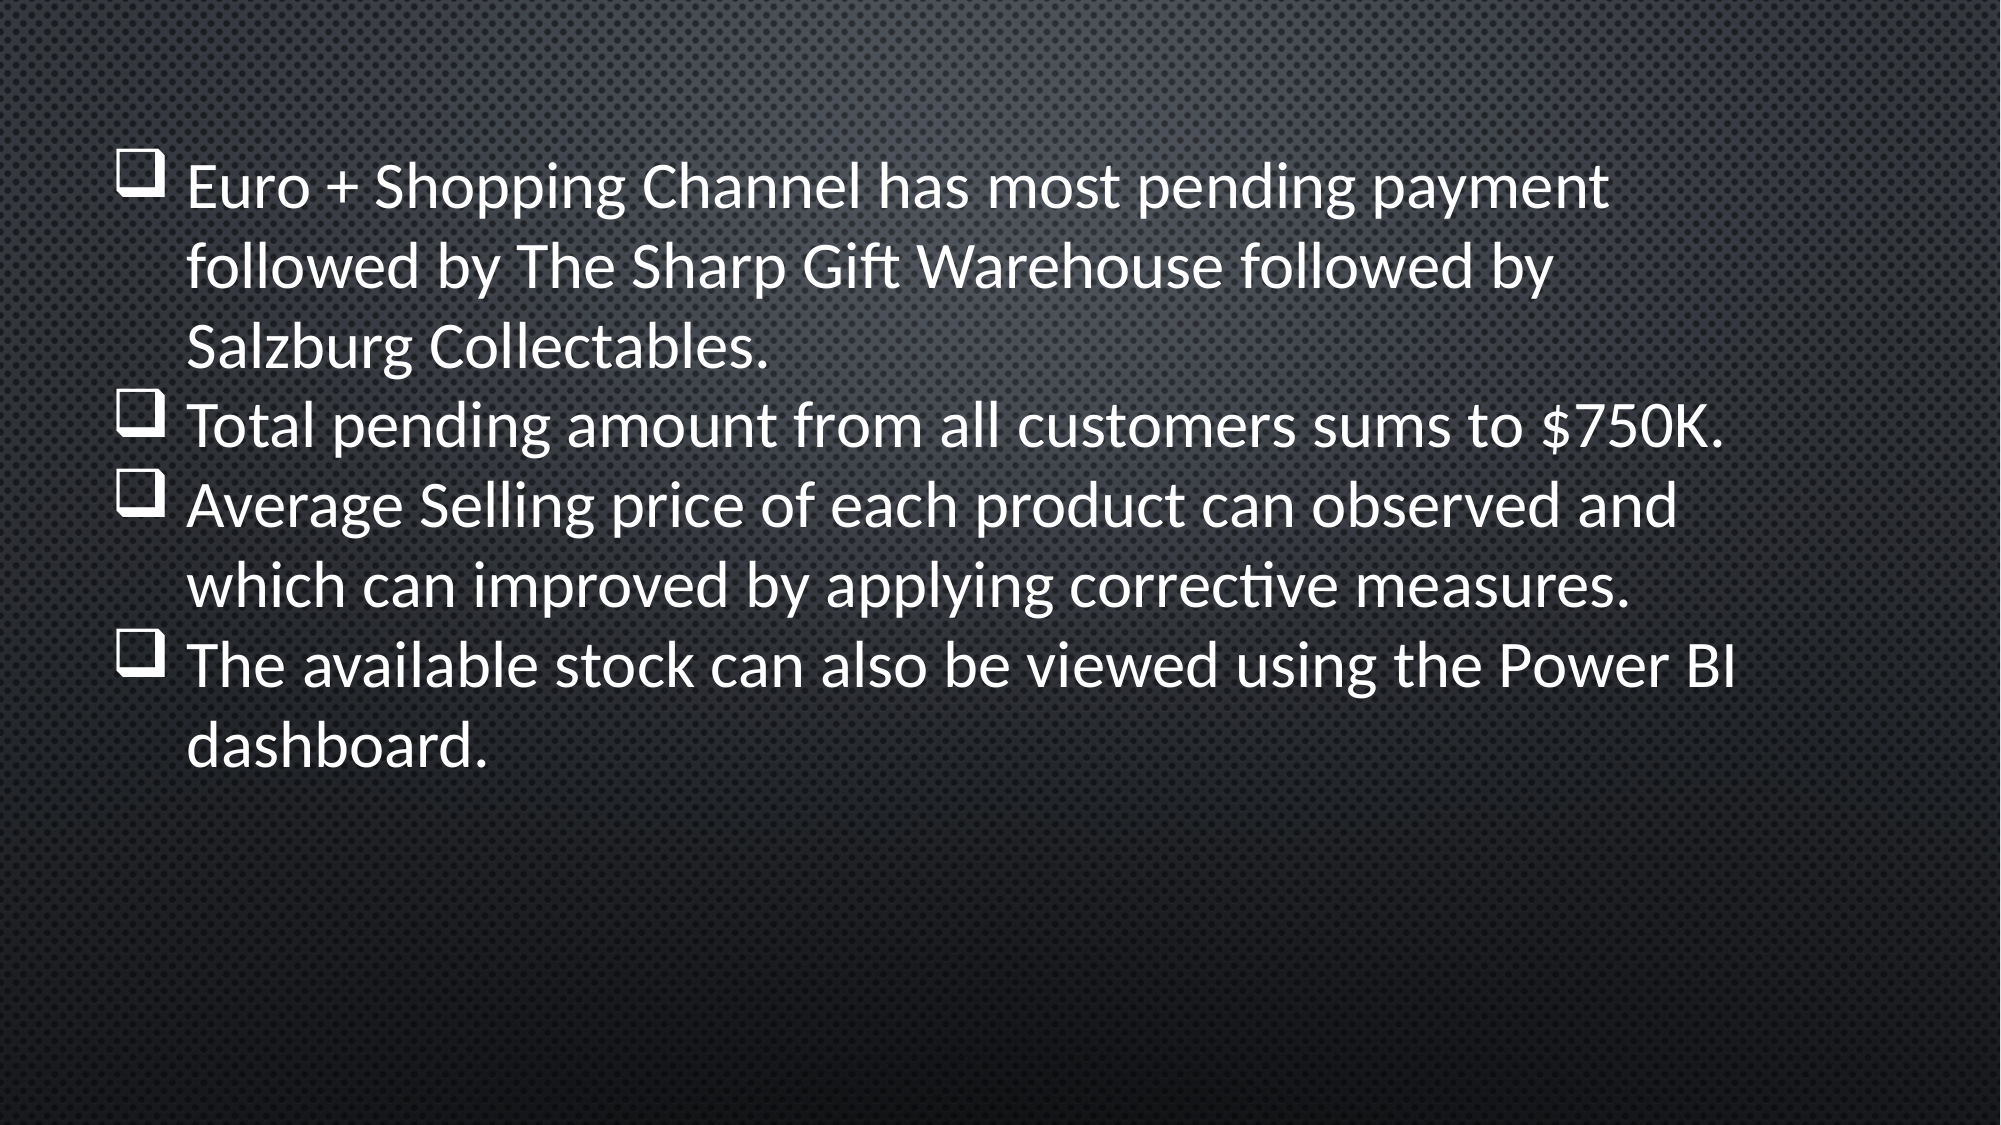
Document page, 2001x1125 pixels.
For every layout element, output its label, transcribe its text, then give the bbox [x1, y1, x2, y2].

text_box Euro + Shopping Channel has most pending payment followed by The Sharp Gift Warehouse followed by Salzburg Collectables. Total pending amount from all customers sums to $750K. Average Selling price of each product can observed and which can improved by applying corrective measures. The available stock can also be viewed using the Power BI dashboard. [96, 134, 1785, 949]
